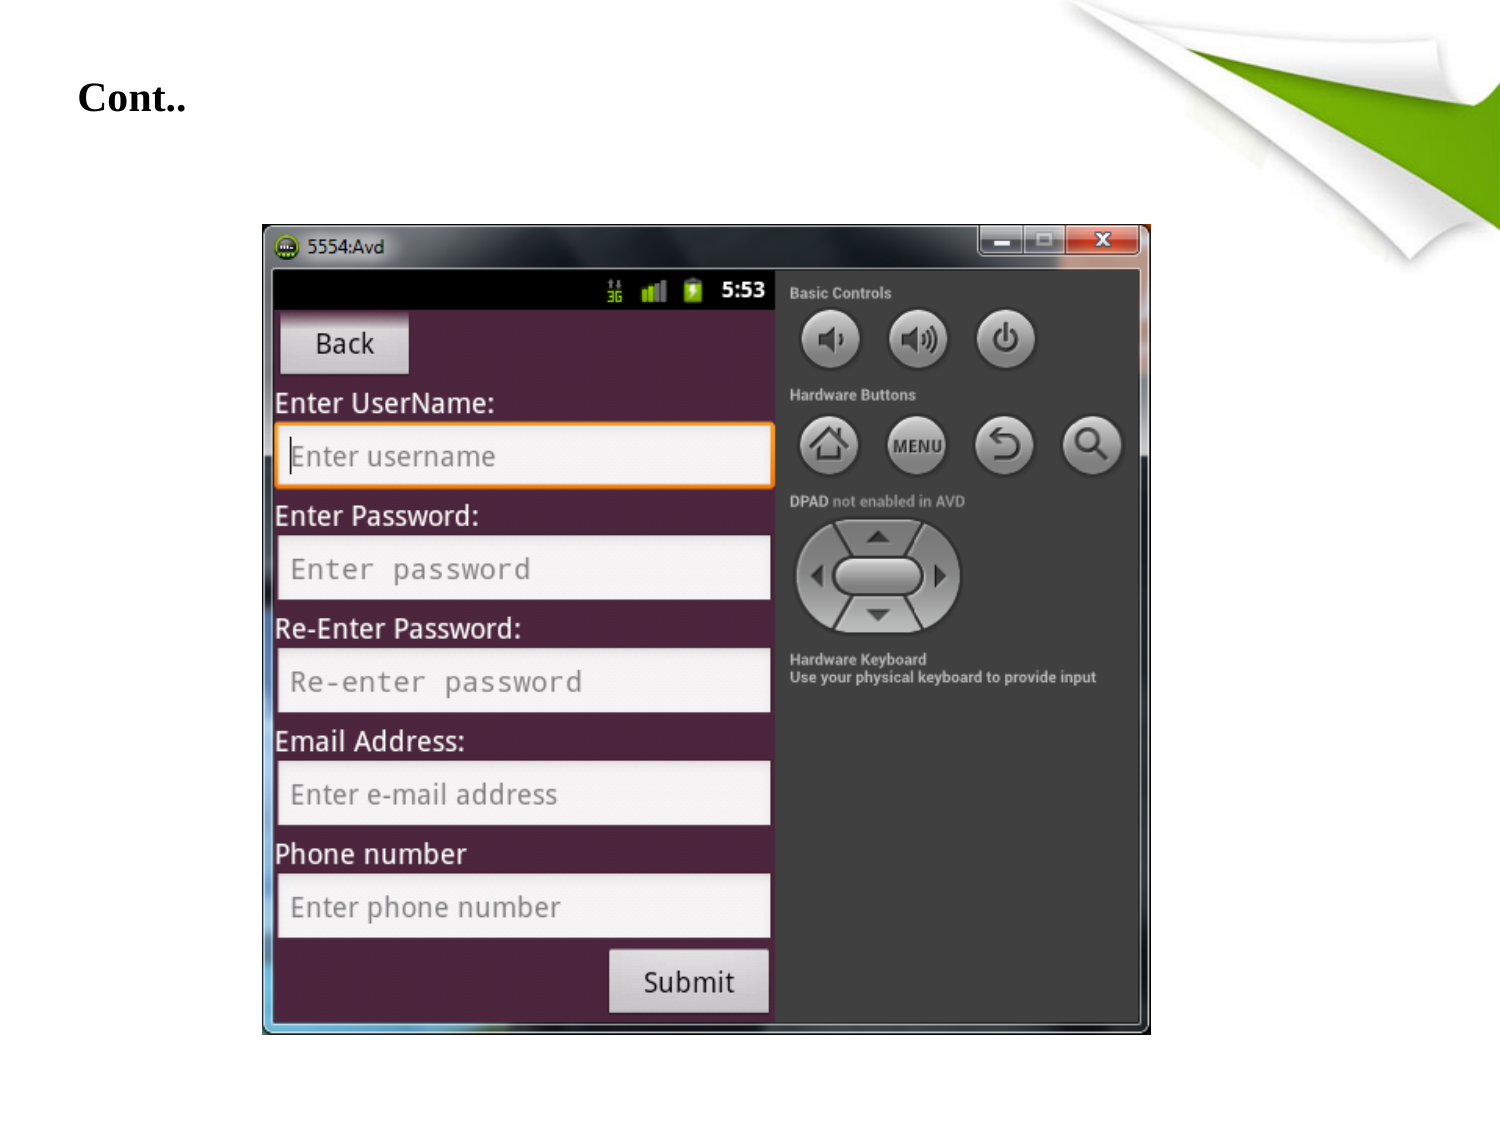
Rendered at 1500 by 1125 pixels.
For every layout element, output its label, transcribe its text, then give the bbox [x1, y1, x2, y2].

text_box Cont.. [62, 62, 613, 128]
picture [0, 0, 1500, 1125]
